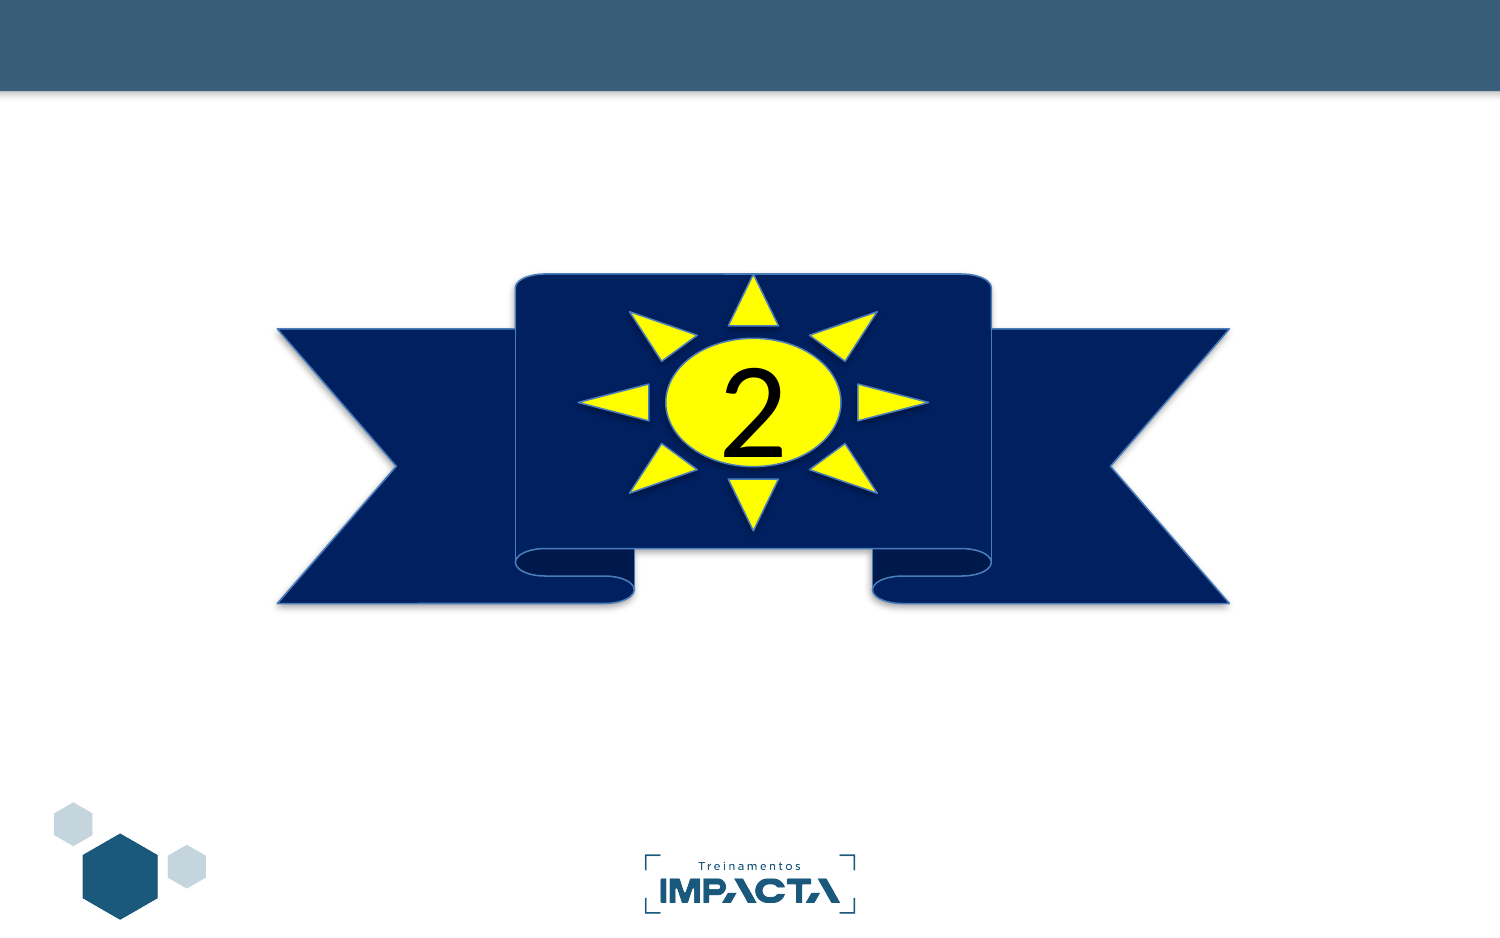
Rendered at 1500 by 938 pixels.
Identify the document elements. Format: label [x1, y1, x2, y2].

picture [54, 802, 206, 921]
picture [633, 847, 867, 921]
text_box [0, 0, 1500, 92]
text_box [276, 273, 1230, 604]
